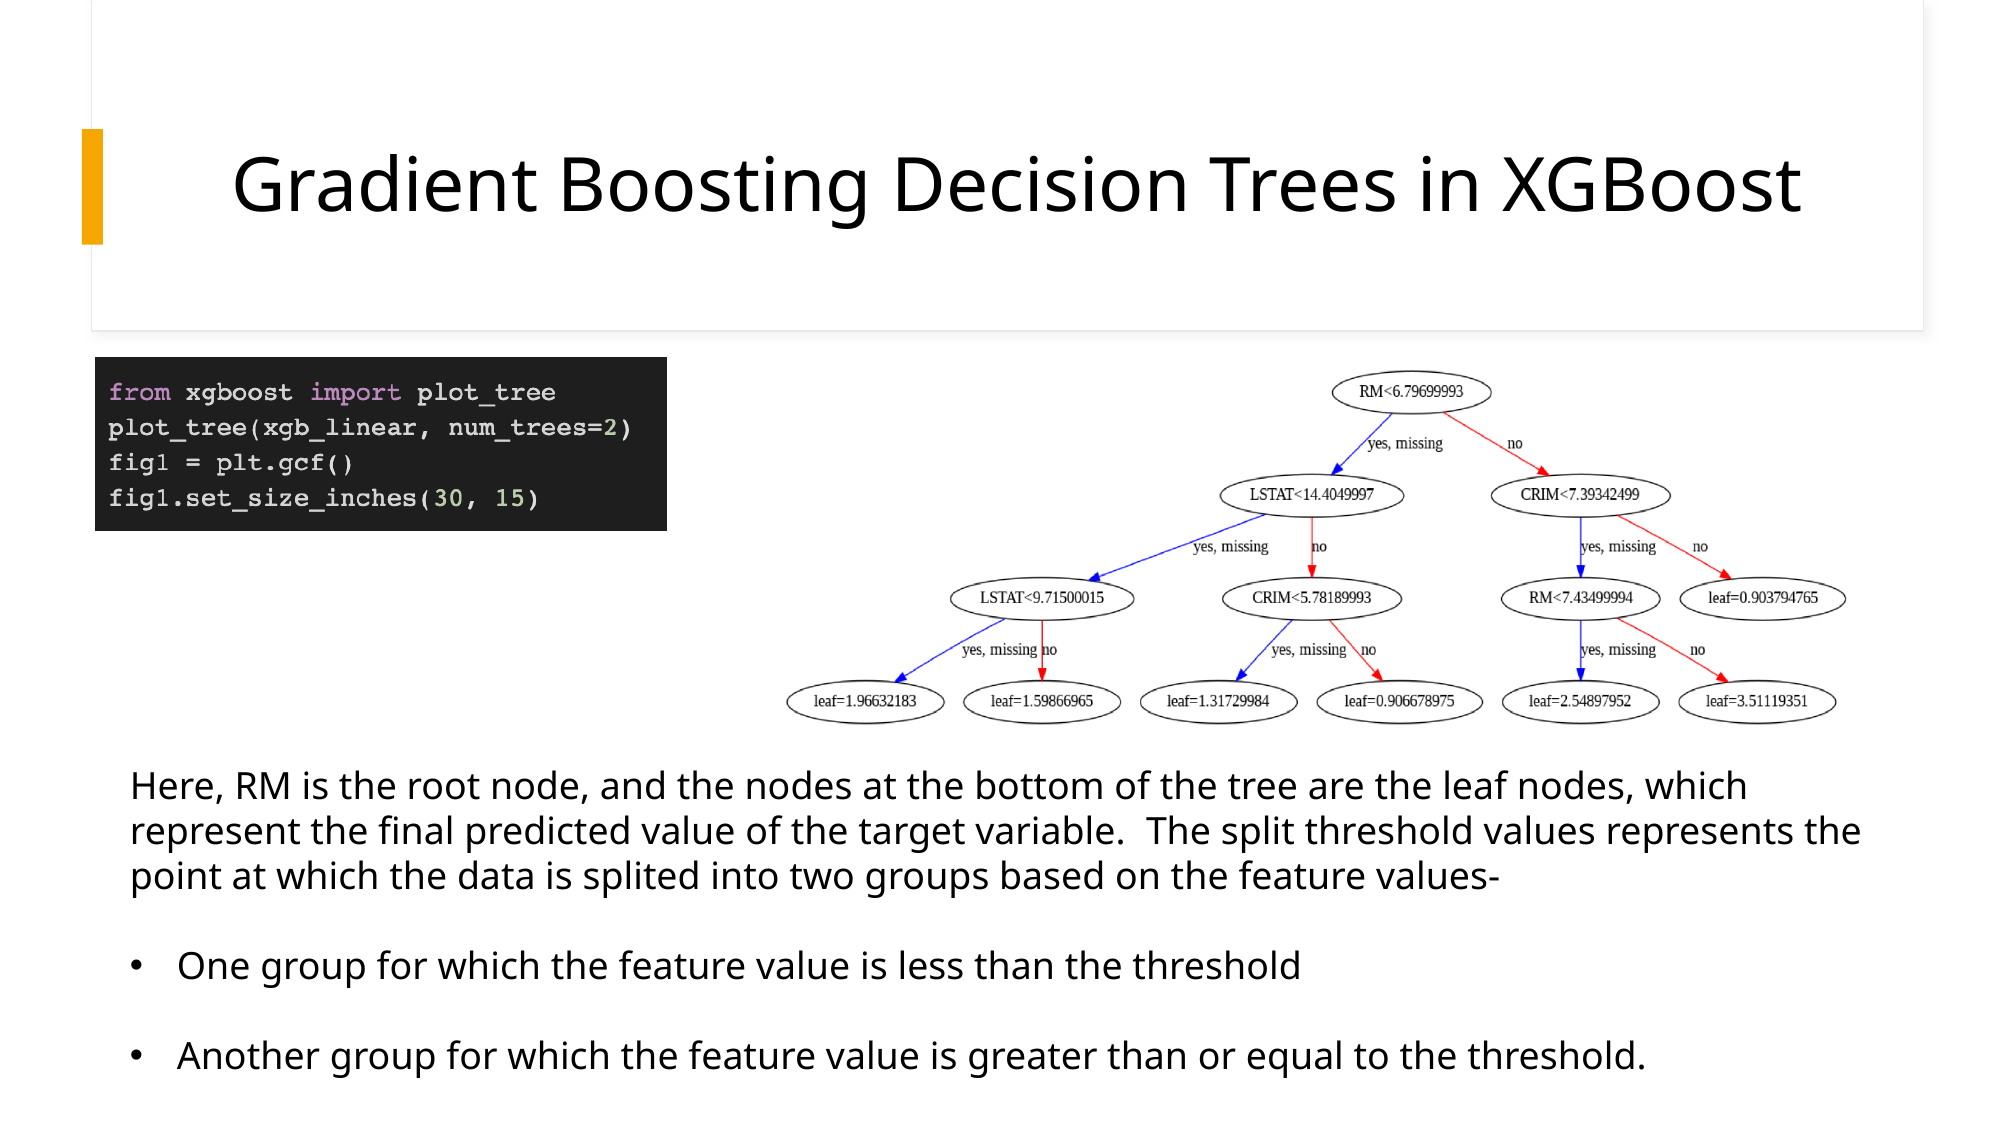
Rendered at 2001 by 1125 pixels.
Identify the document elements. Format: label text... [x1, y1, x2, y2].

picture [778, 362, 1854, 733]
title Gradient Boosting Decision Trees in XGBoost [183, 90, 1851, 284]
text_box Here, RM is the root node, and the nodes at the bottom of the tree are the leaf nodes, which represent the final predicted value of the target variable. The split threshold values represents the point at which the data is splited into two groups based on the feature values- One group for which the feature value is less than the threshold Another group for which the feature value is greater than or equal to the threshold. [115, 754, 1885, 1085]
picture [95, 357, 667, 531]
